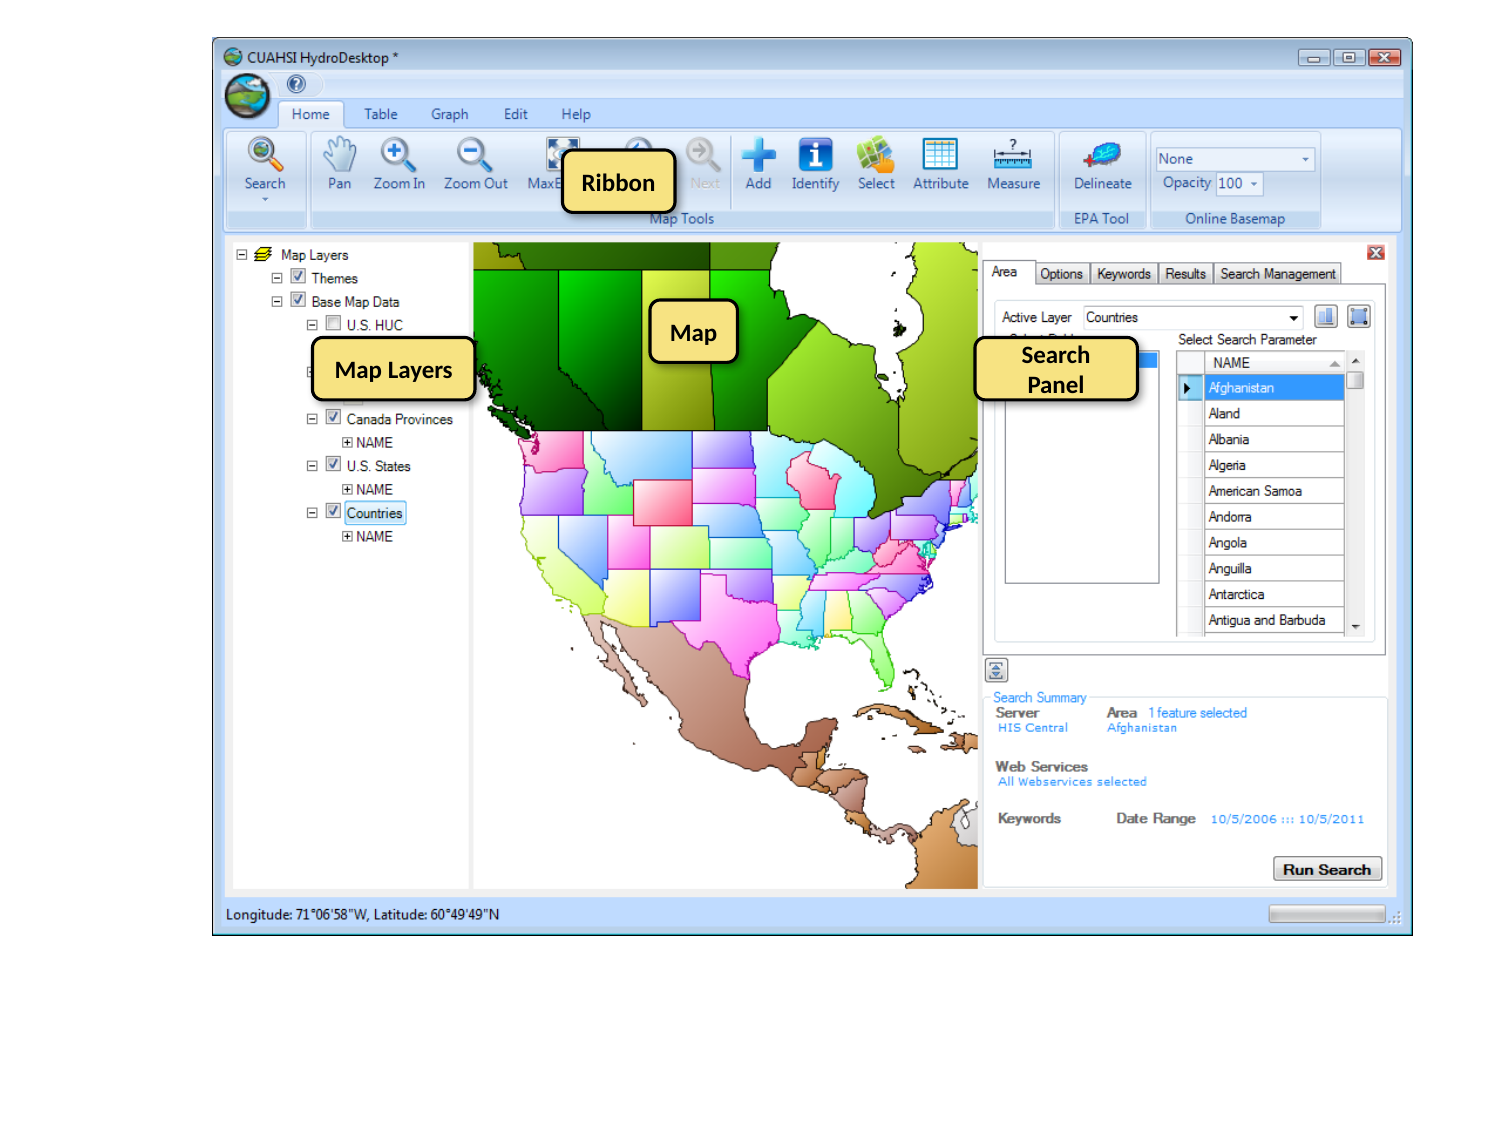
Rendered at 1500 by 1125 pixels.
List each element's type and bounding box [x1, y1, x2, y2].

picture [212, 37, 1413, 936]
